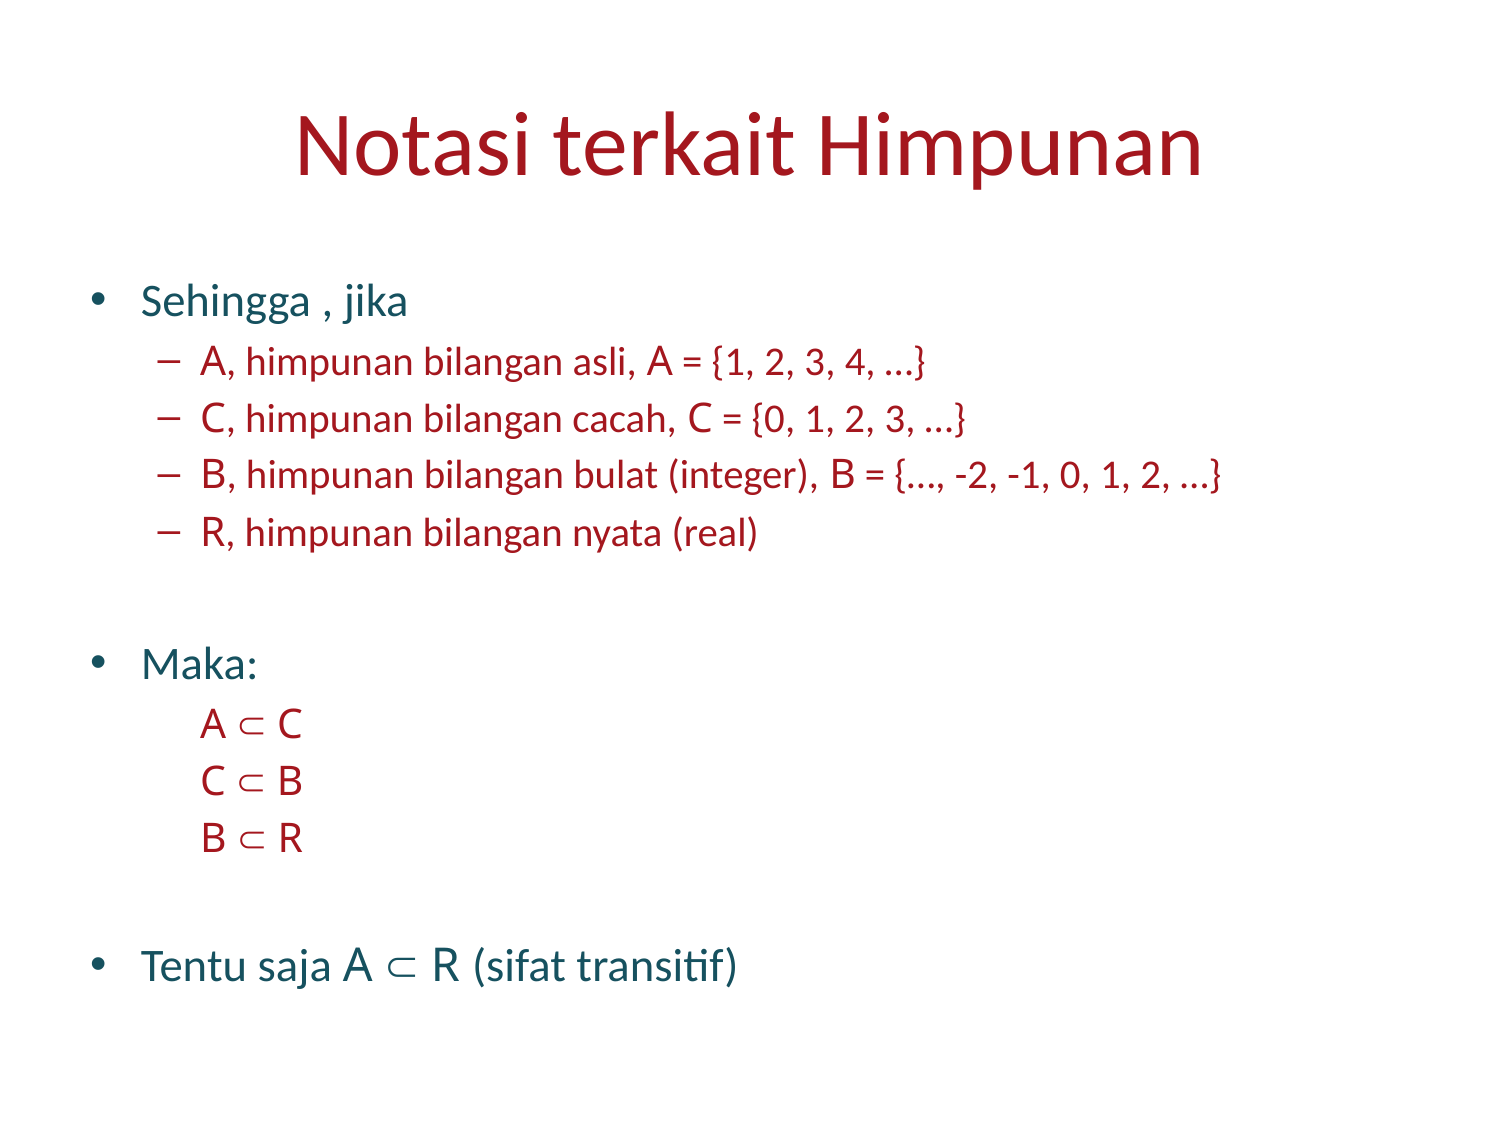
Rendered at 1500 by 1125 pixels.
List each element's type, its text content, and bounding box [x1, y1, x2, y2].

list Sehingga , jika A, himpunan bilangan asli, A = {1, 2, 3, 4, …} C, himpunan bilangan cacah, C = {0, 1, 2, 3, …} B, himpunan bilangan bulat (integer), B = {…, -2, -1, 0, 1, 2, …} R, himpunan bilangan nyata (real) Maka: A  C C  B B  R Tentu saja A  R (sifat transitif) [75, 262, 1425, 1005]
title Notasi terkait Himpunan [75, 45, 1425, 233]
